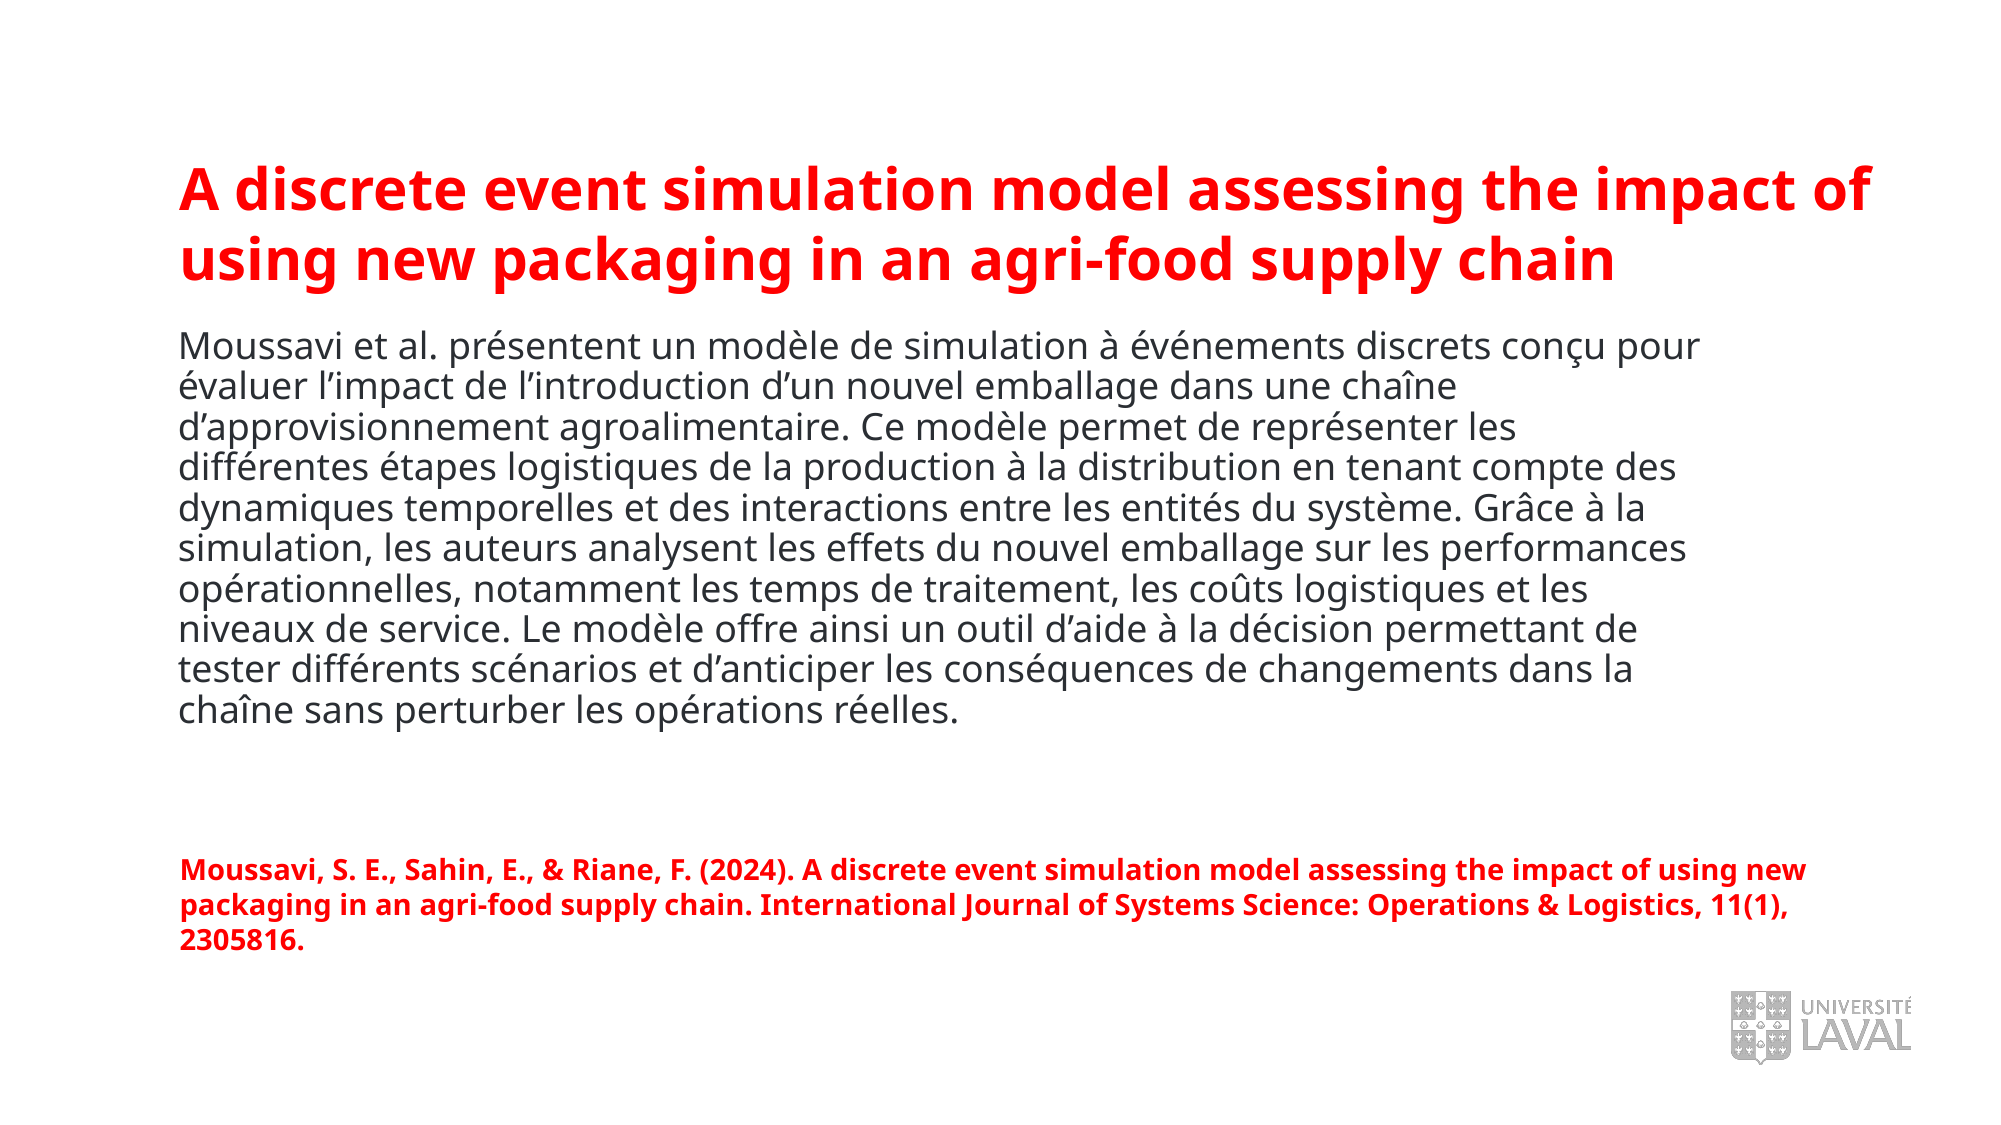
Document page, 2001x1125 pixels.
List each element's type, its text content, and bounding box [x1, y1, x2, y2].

picture [1731, 991, 1911, 1065]
text_box Moussavi et al. présentent un modèle de simulation à événements discrets conçu pour évaluer l’impact de l’introduction d’un nouvel emballage dans une chaîne d’approvisionnement agroalimentaire. Ce modèle permet de représenter les différentes étapes logistiques de la production à la distribution en tenant compte des dynamiques temporelles et des interactions entre les entités du système. Grâce à la simulation, les auteurs analysent les effets du nouvel emballage sur les performances opérationnelles, notamment les temps de traitement, les coûts logistiques et les niveaux de service. Le modèle offre ainsi un outil d’aide à la décision permettant de tester différents scénarios et d’anticiper les conséquences de changements dans la chaîne sans perturber les opérations réelles. [177, 326, 1711, 820]
text_box A discrete event simulation model assessing the impact of using new packaging in an agri-food supply chain [159, 132, 1909, 327]
text_box Moussavi, S. E., Sahin, E., & Riane, F. (2024). A discrete event simulation model assessing the impact of using new packaging in an agri-food supply chain. International Journal of Systems Science: Operations & Logistics, 11(1), 2305816. [159, 831, 1909, 949]
